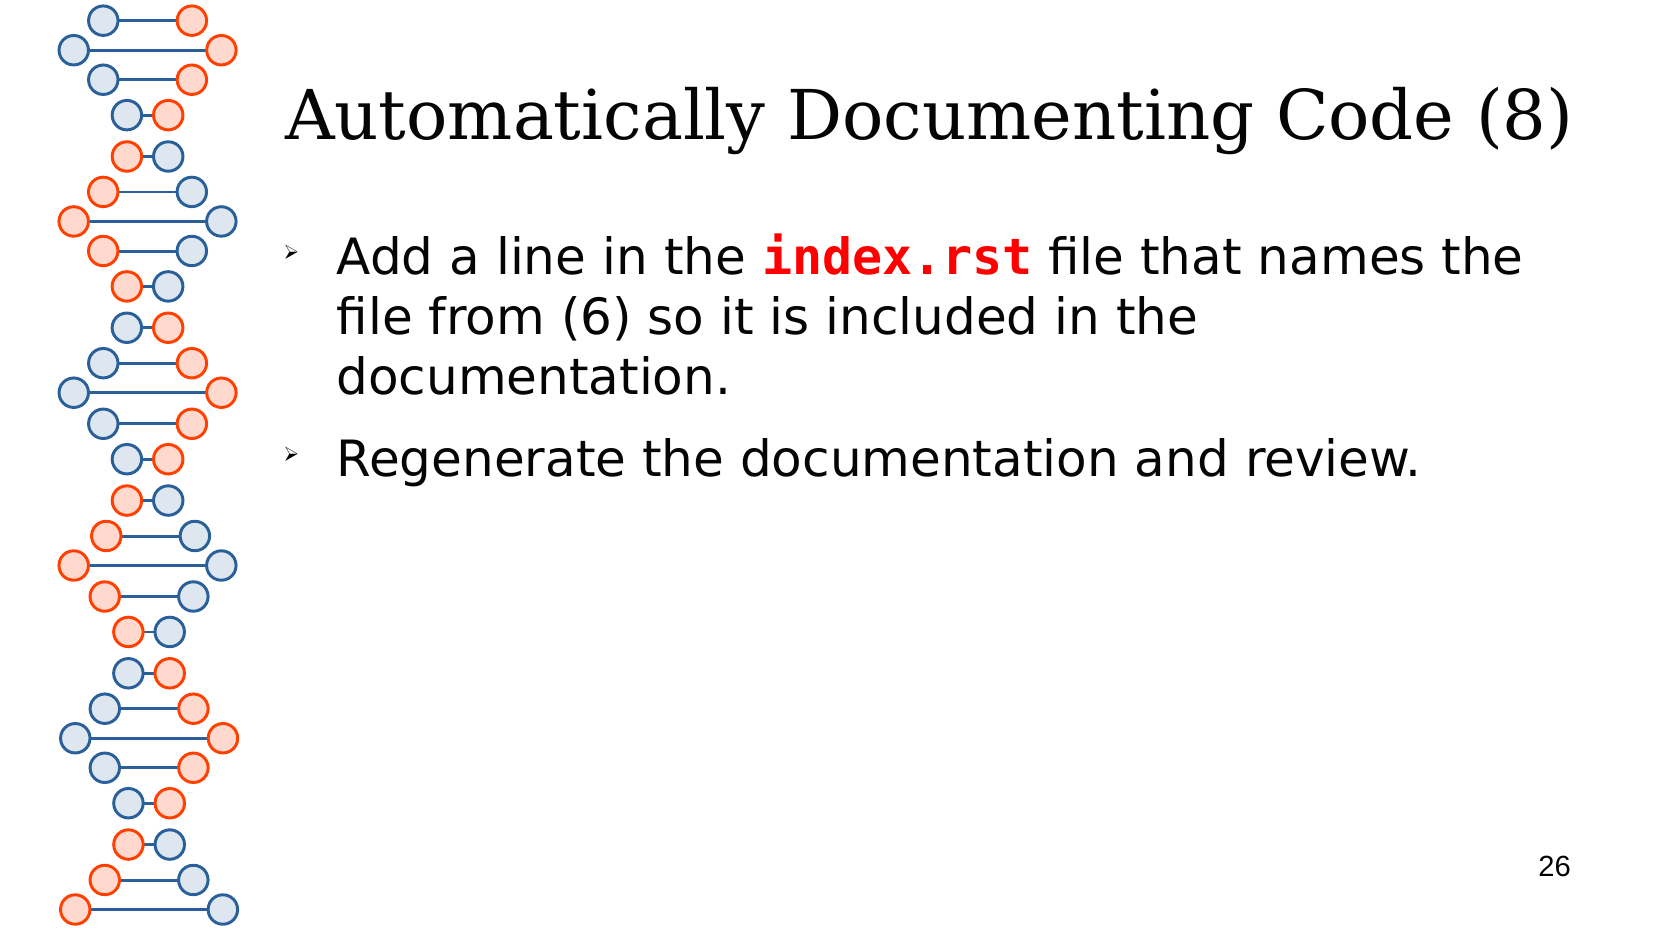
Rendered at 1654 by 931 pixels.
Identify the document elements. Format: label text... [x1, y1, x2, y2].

list Add a line in the index.rst file that names the file from (6) so it is included in the documentation. Regenerate the documentation and review. [265, 224, 1595, 764]
title Automatically Documenting Code (8) [265, 35, 1595, 189]
slide_number 26 [1185, 847, 1571, 912]
